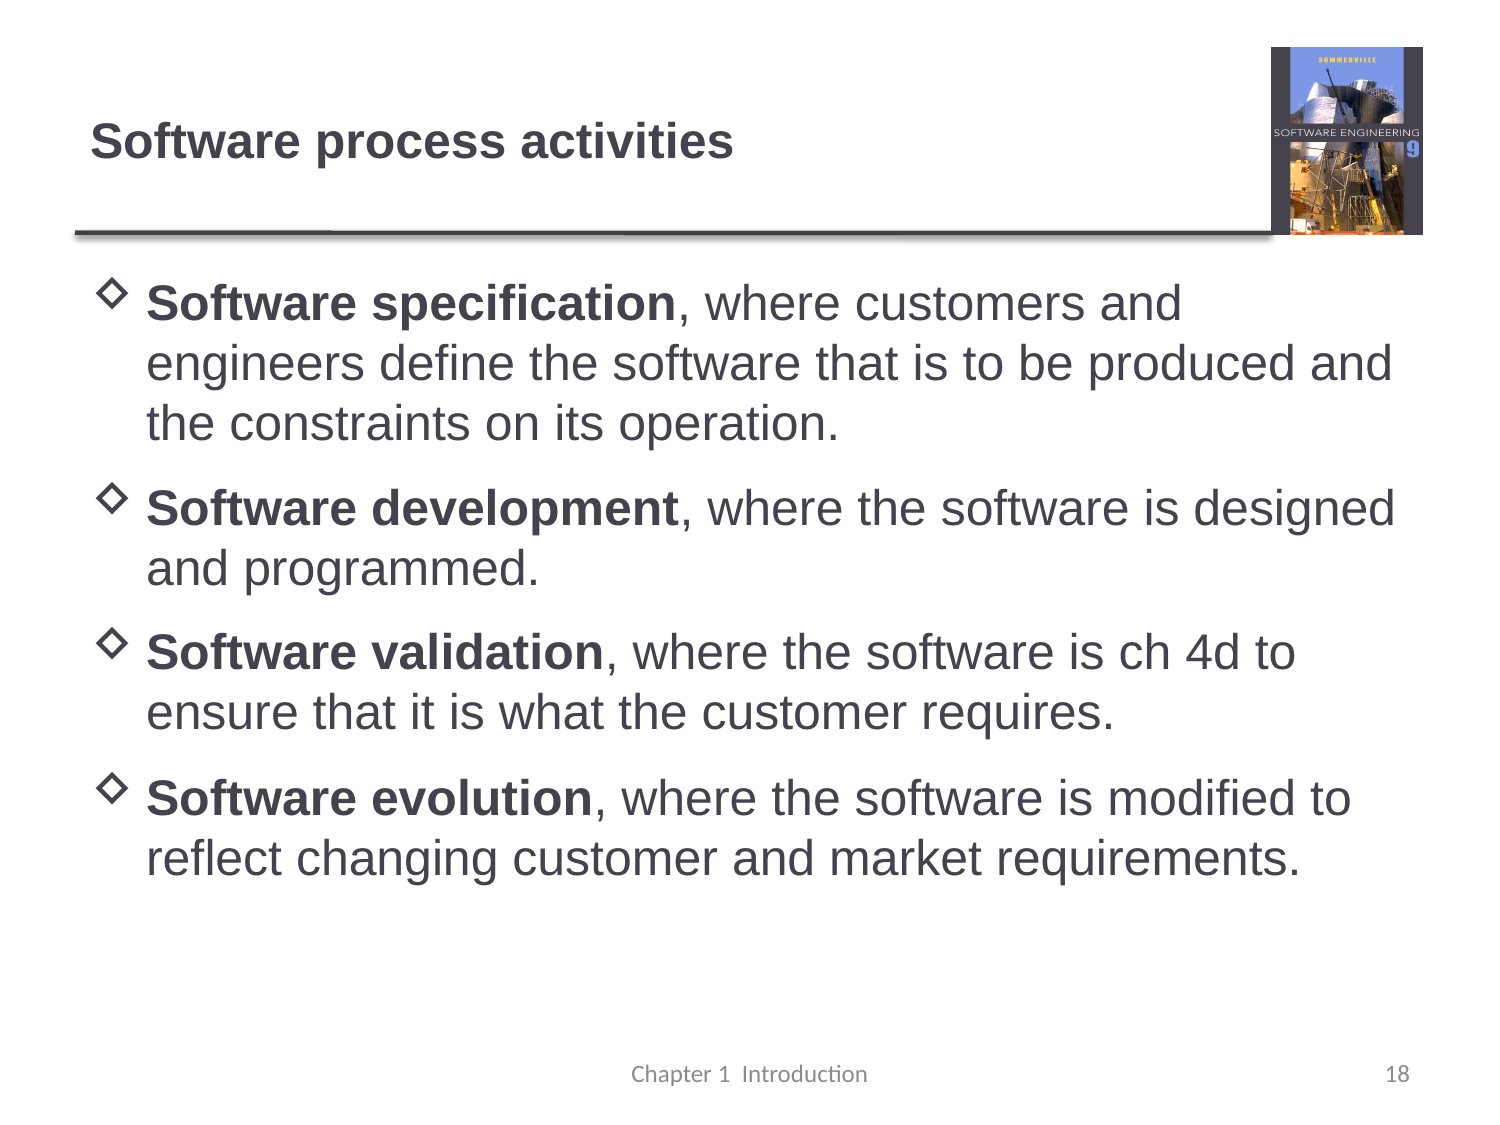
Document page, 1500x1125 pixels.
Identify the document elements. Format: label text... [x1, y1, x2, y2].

footer Chapter 1 Introduction [512, 1042, 988, 1103]
slide_number 18 [1074, 1042, 1425, 1103]
picture [1272, 47, 1423, 235]
title Software process activities [74, 44, 1272, 233]
list Software specification, where customers and engineers define the software that is to be produced and the constraints on its operation. Software development, where the software is designed and programmed. Software validation, where the software is ch 4d to ensure that it is what the customer requires. Software evolution, where the software is modified to reflect changing customer and market requirements. [75, 262, 1425, 1005]
